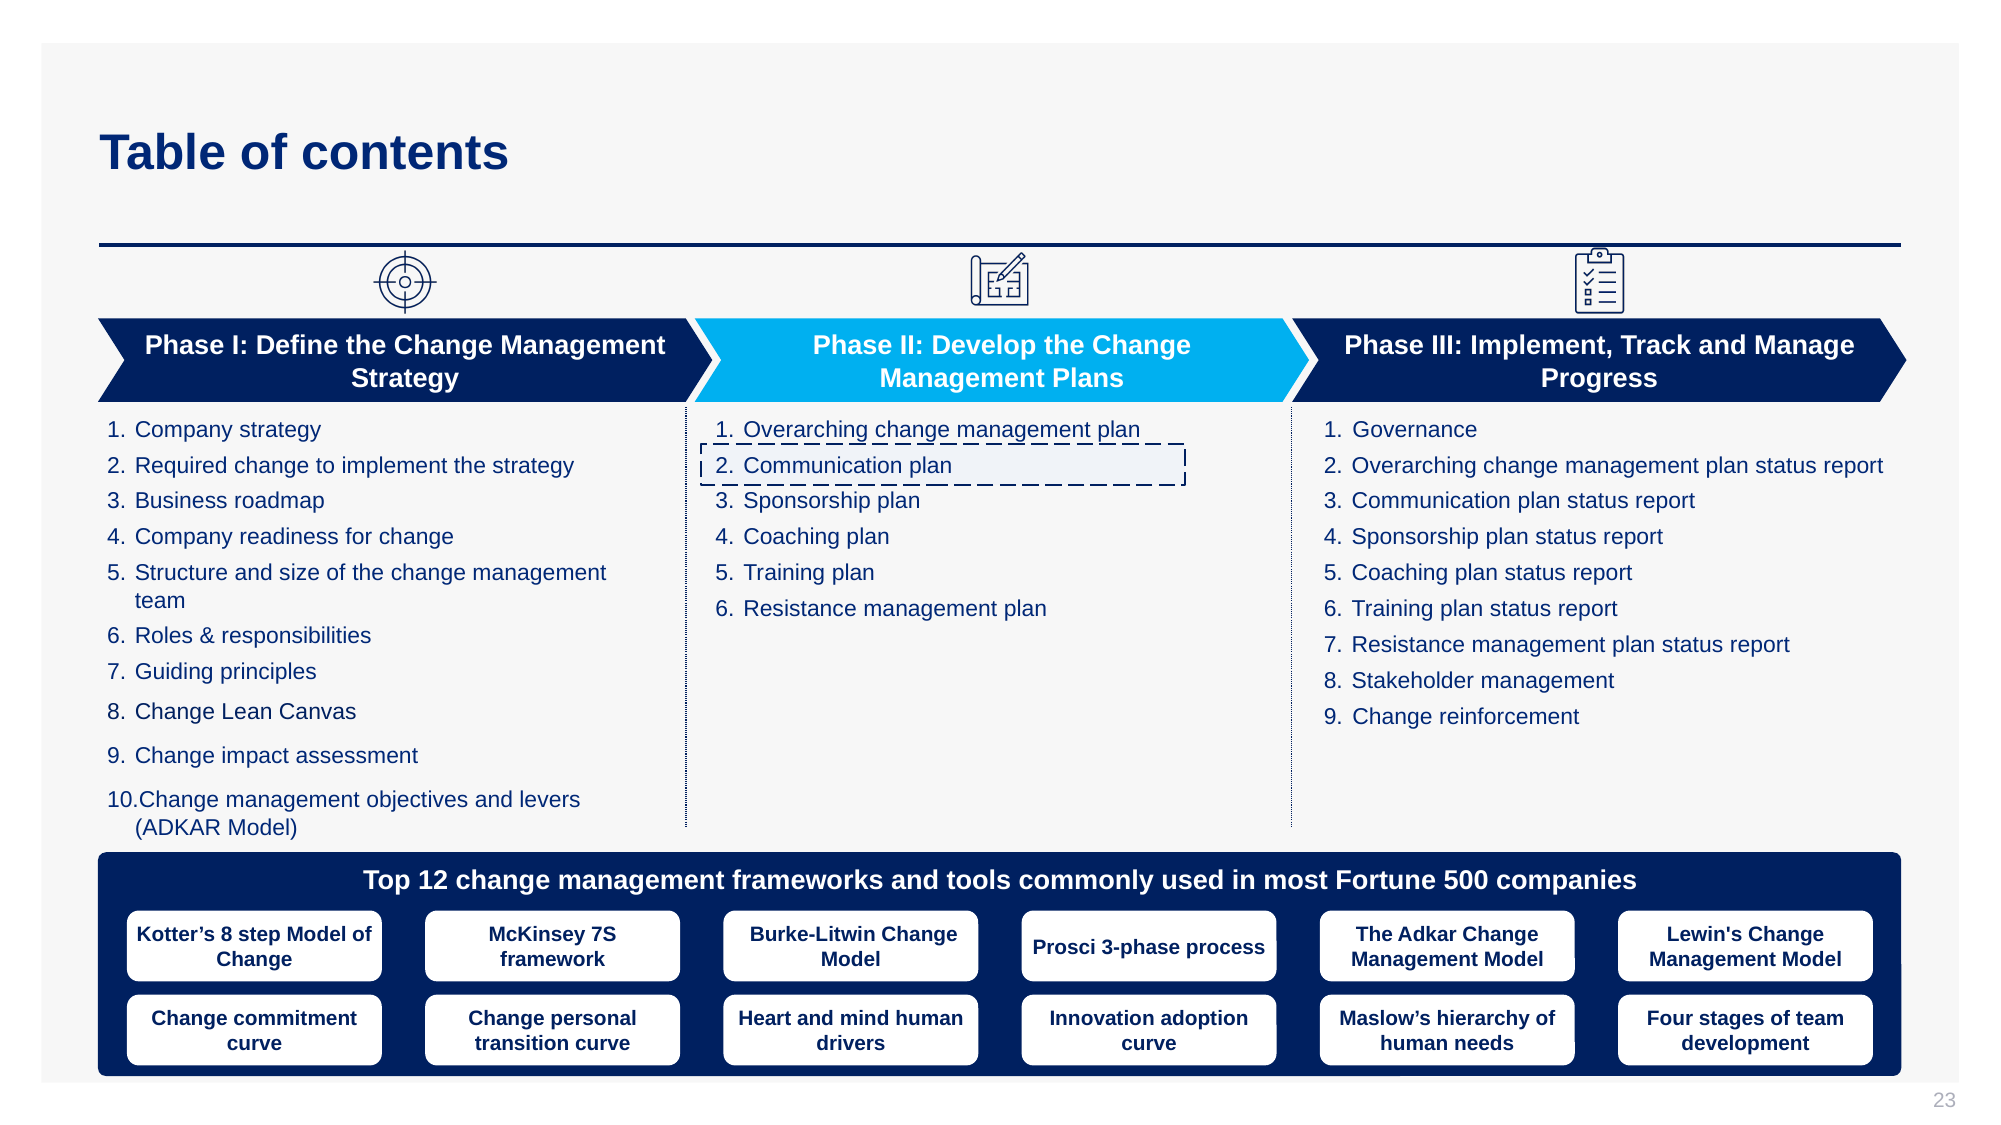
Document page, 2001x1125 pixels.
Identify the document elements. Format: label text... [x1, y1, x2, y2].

picture [368, 245, 442, 319]
text_box Phase III: Implement, Track and Manage Progress [1292, 318, 1907, 402]
text_box Innovation adoption curve [1020, 993, 1278, 1067]
text_box Overarching change management plan Communication plan Sponsorship plan Coaching plan Training plan Resistance management plan [700, 406, 1268, 629]
text_box McKinsey 7S framework [424, 909, 682, 983]
text_box Prosci 3-phase process [1020, 909, 1278, 983]
text_box Phase I: Define the Change Management Strategy [97, 318, 713, 402]
text_box Governance Overarching change management plan status report Communication plan status report Sponsorship plan status report Coaching plan status report Training plan status report Resistance management plan status report Stakeholder management Change reinforcement [1309, 407, 1907, 736]
picture [1560, 241, 1639, 320]
text_box Top 12 change management frameworks and tools commonly used in most Fortune 500 companies [96, 851, 1903, 1078]
text_box Change commitment curve [125, 993, 383, 1067]
text_box Kotter’s 8 step Model of Change [125, 909, 383, 983]
text_box Heart and mind human drivers [722, 993, 980, 1067]
text_box Lewin's Change Management Model [1617, 909, 1875, 983]
text_box Four stages of team development [1617, 993, 1875, 1067]
title Table of contents [84, 59, 1901, 239]
text_box Company strategy Required change to implement the strategy Business roadmap Company readiness for change Structure and size of the change management team Roles & responsibilities Guiding principles Change Lean Canvas Change impact assessment Change management objectives and levers (ADKAR Model) [107, 406, 678, 848]
text_box Maslow’s hierarchy of human needs [1318, 993, 1576, 1067]
slide_number 23 [1506, 1088, 1957, 1119]
text_box Phase II: Develop the Change Management Plans [694, 318, 1310, 402]
picture [964, 244, 1035, 316]
text_box The Adkar Change Management Model [1318, 909, 1576, 983]
text_box Change personal transition curve [424, 993, 682, 1067]
text_box Burke-Litwin Change Model [722, 909, 980, 983]
